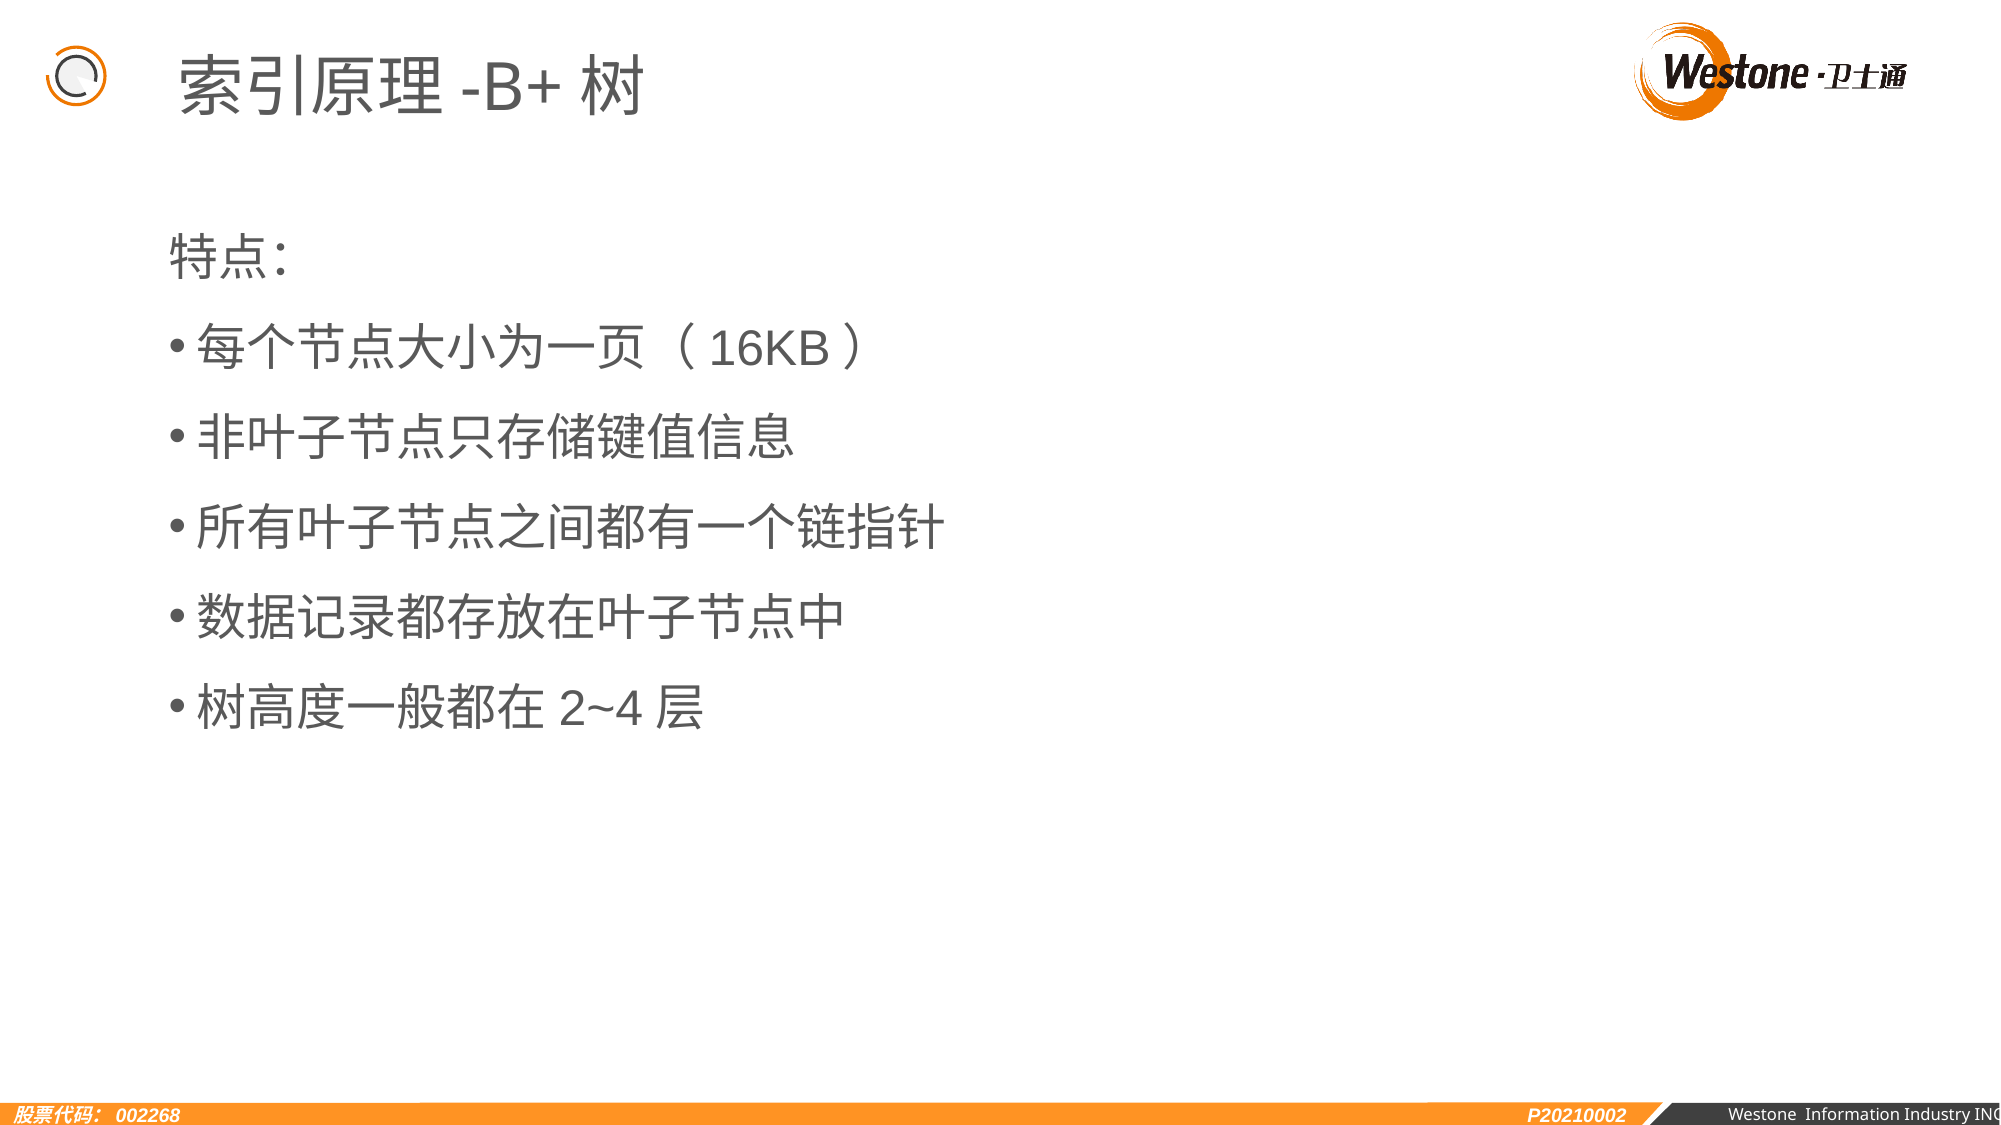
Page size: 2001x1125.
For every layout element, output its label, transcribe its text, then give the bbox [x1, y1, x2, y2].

picture [1632, 6, 1908, 136]
text_box 索引原理-B+树 [116, 0, 1790, 131]
text_box 特点： 每个节点大小为一页（16KB） 非叶子节点只存储键值信息 所有叶子节点之间都有一个链指针 数据记录都存放在叶子节点中 树高度一般都在2~4层 [153, 187, 1827, 743]
